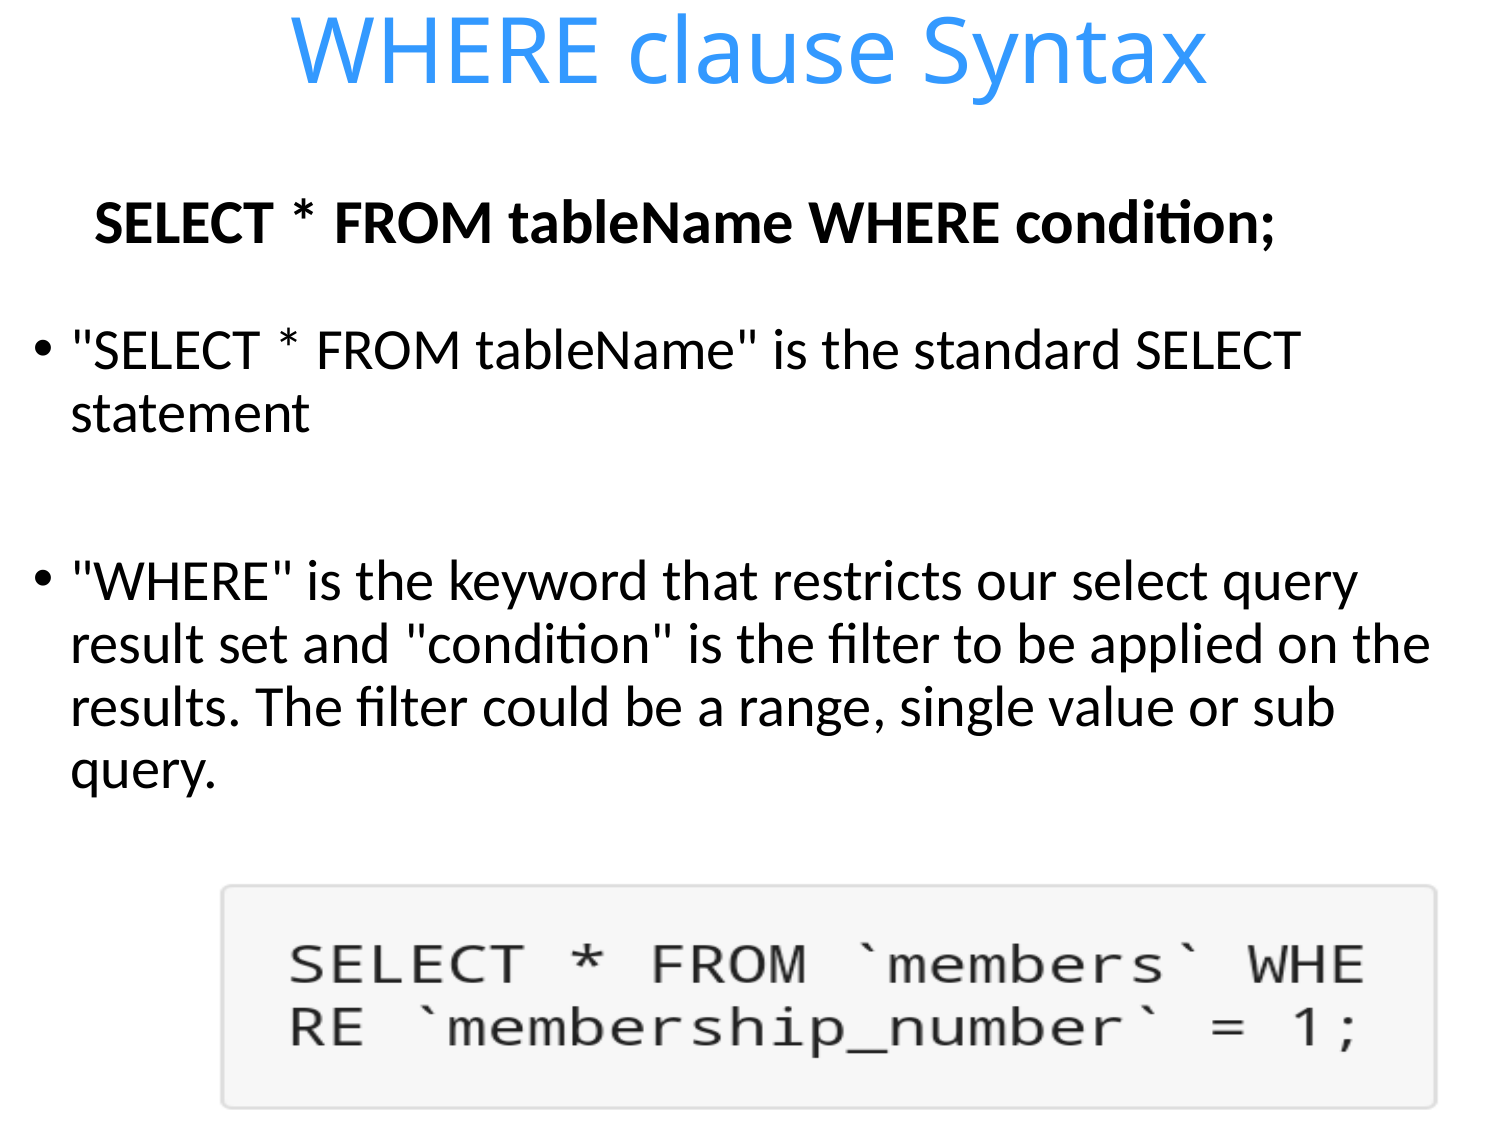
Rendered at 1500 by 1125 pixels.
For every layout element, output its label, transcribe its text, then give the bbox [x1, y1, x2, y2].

picture [79, 839, 1500, 1125]
title WHERE clause Syntax [103, 0, 1397, 173]
text_box SELECT * FROM tableName WHERE condition; [79, 173, 1397, 264]
list "SELECT * FROM tableName" is the standard SELECT statement "WHERE" is the keyword that restricts our select query result set and "condition" is the filter to be applied on the results. The filter could be a range, single value or sub query. [17, 311, 1482, 864]
